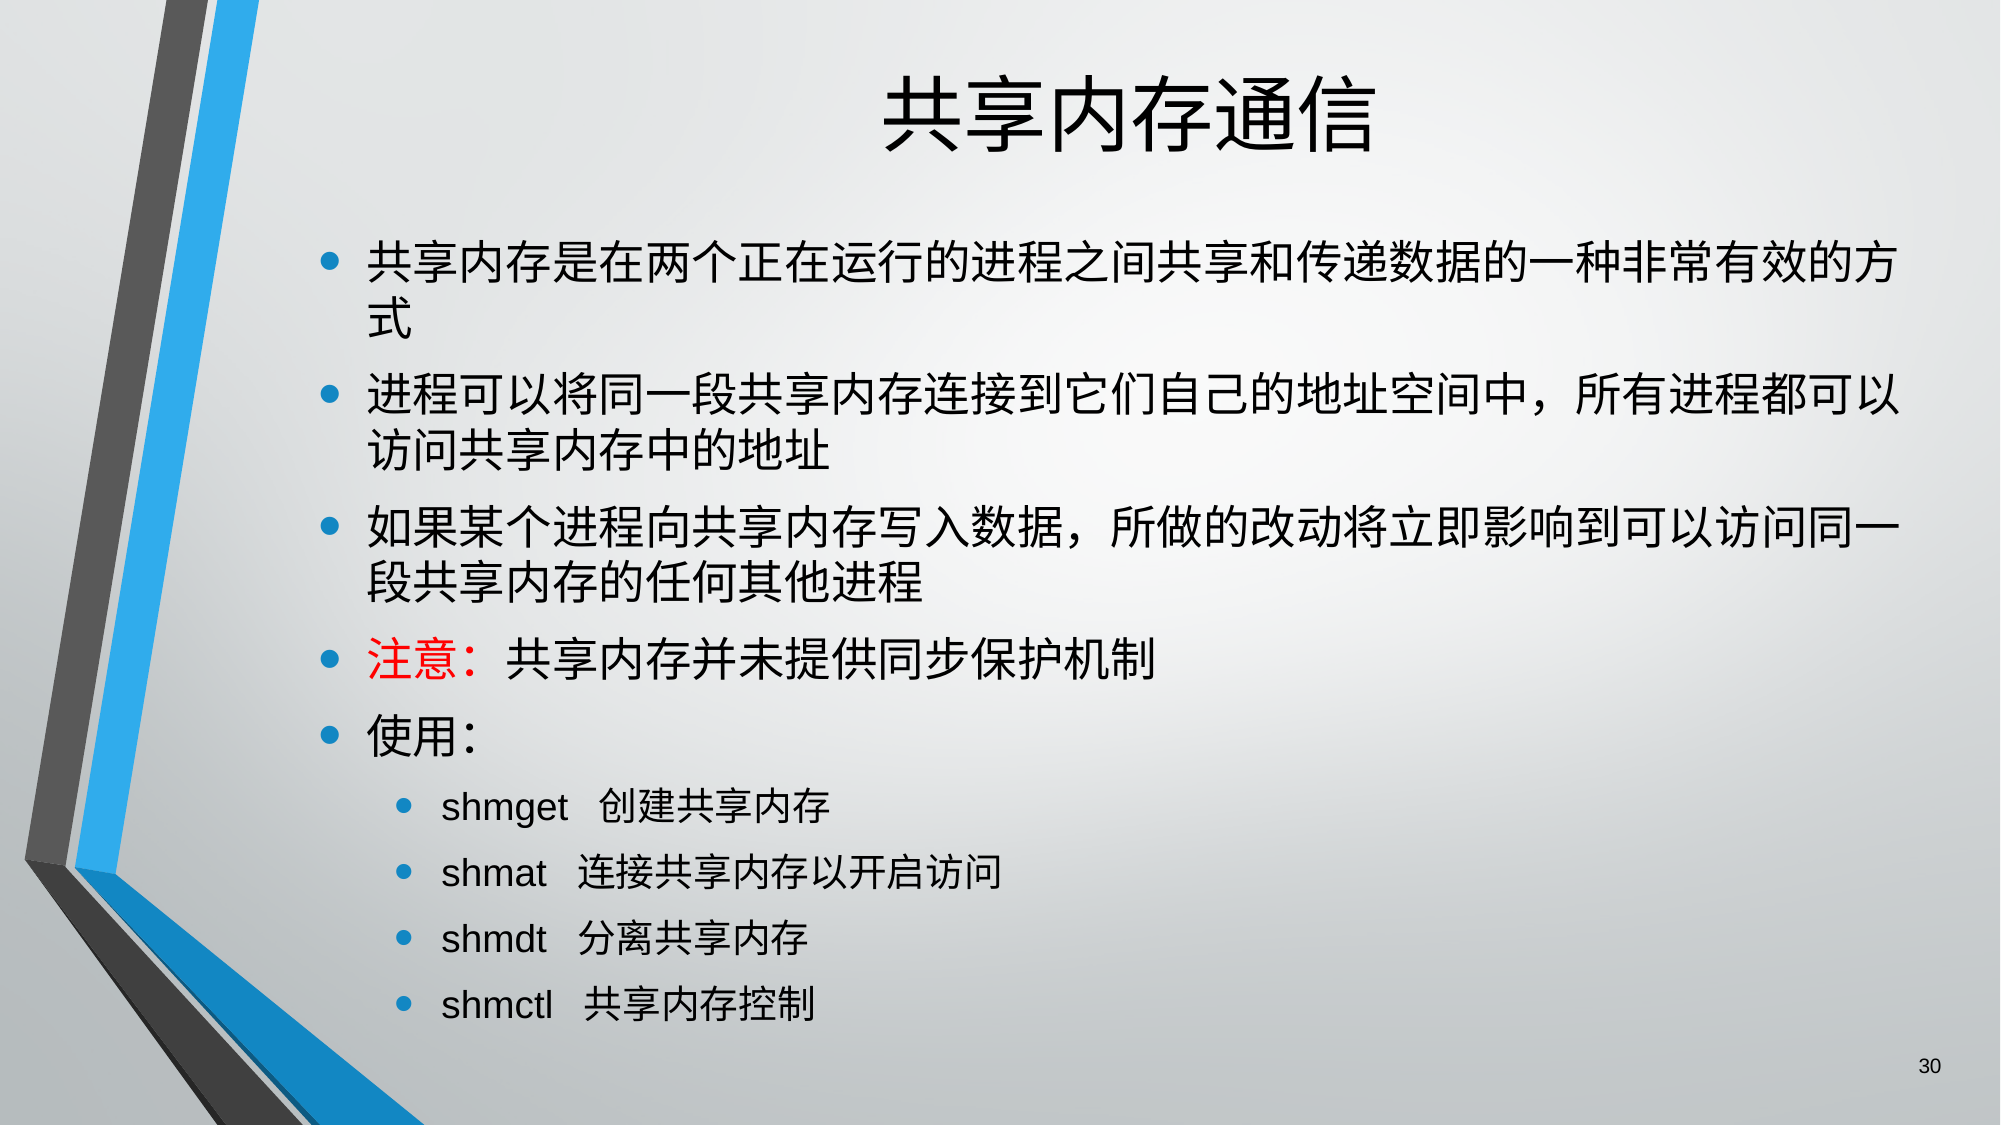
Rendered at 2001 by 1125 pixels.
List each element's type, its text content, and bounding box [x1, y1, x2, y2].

slide_number 30 [1866, 1034, 1957, 1095]
list 共享内存是在两个正在运行的进程之间共享和传递数据的一种非常有效的方式 进程可以将同一段共享内存连接到它们自己的地址空间中，所有进程都可以访问共享内存中的地址 如果某个进程向共享内存写入数据，所做的改动将立即影响到可以访问同一段共享内存的任何其他进程 注意：共享内存并未提供同步保护机制 使用： shmget 创建共享内存 shmat 连接共享内存以开启访问 shmdt 分离共享内存 shmctl 共享内存控制 [304, 202, 1957, 1035]
title 共享内存通信 [304, 38, 1957, 187]
